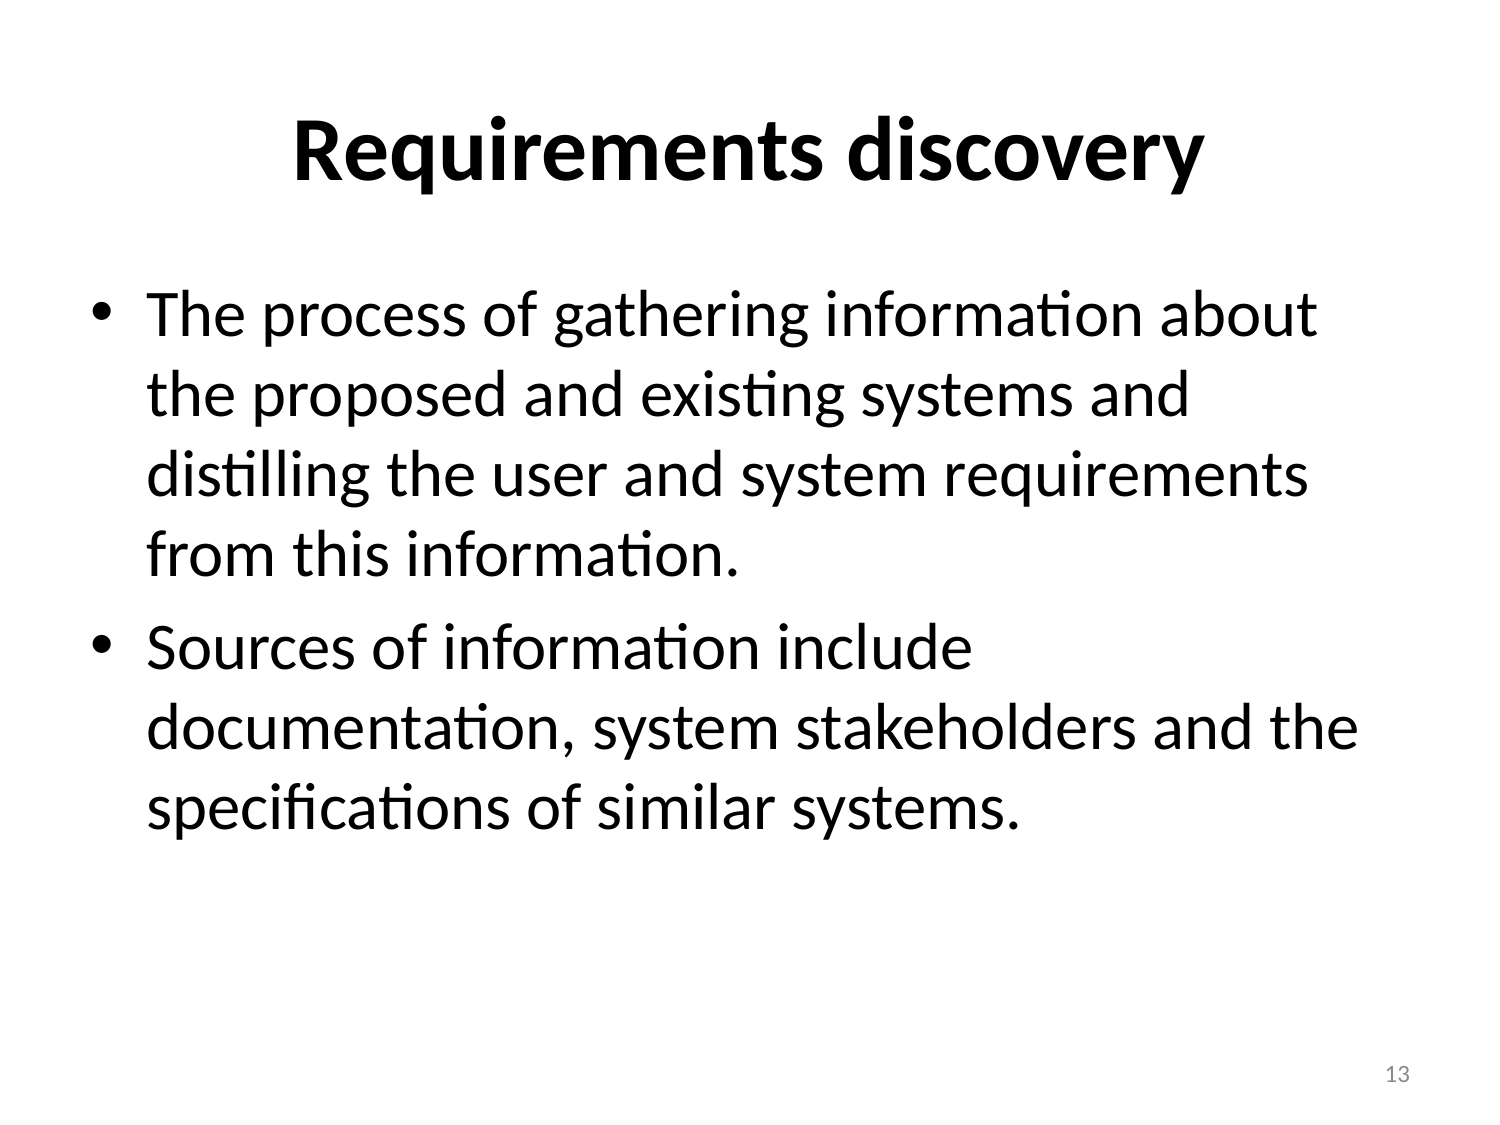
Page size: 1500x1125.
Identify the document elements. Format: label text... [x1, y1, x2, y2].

title Requirements discovery [75, 50, 1425, 238]
list The process of gathering information about the proposed and existing systems and distilling the user and system requirements from this information. Sources of information include documentation, system stakeholders and the specifications of similar systems. [75, 262, 1425, 1005]
slide_number 13 [1074, 1042, 1425, 1103]
